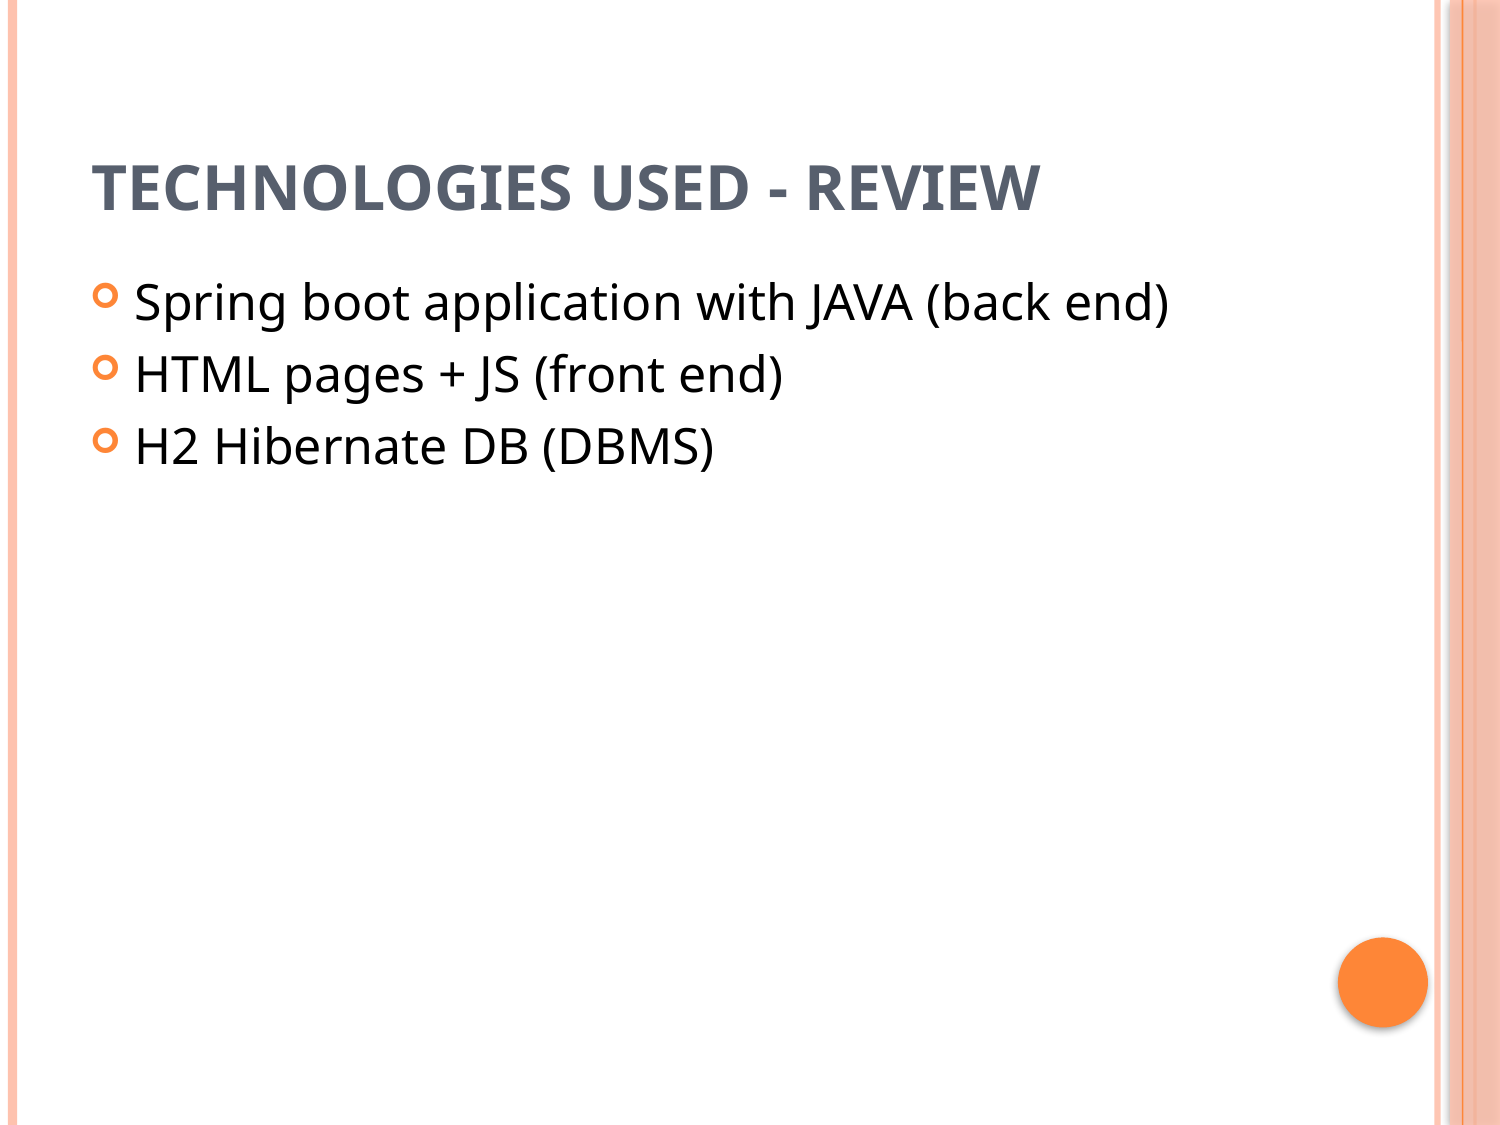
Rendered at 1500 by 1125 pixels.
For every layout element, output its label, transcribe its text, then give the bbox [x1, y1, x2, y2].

list Spring boot application with JAVA (back end) HTML pages + JS (front end) H2 Hibernate DB (DBMS) [75, 262, 1300, 1062]
title TECHNOLOGIES USED - REVIEW [76, 42, 1302, 231]
